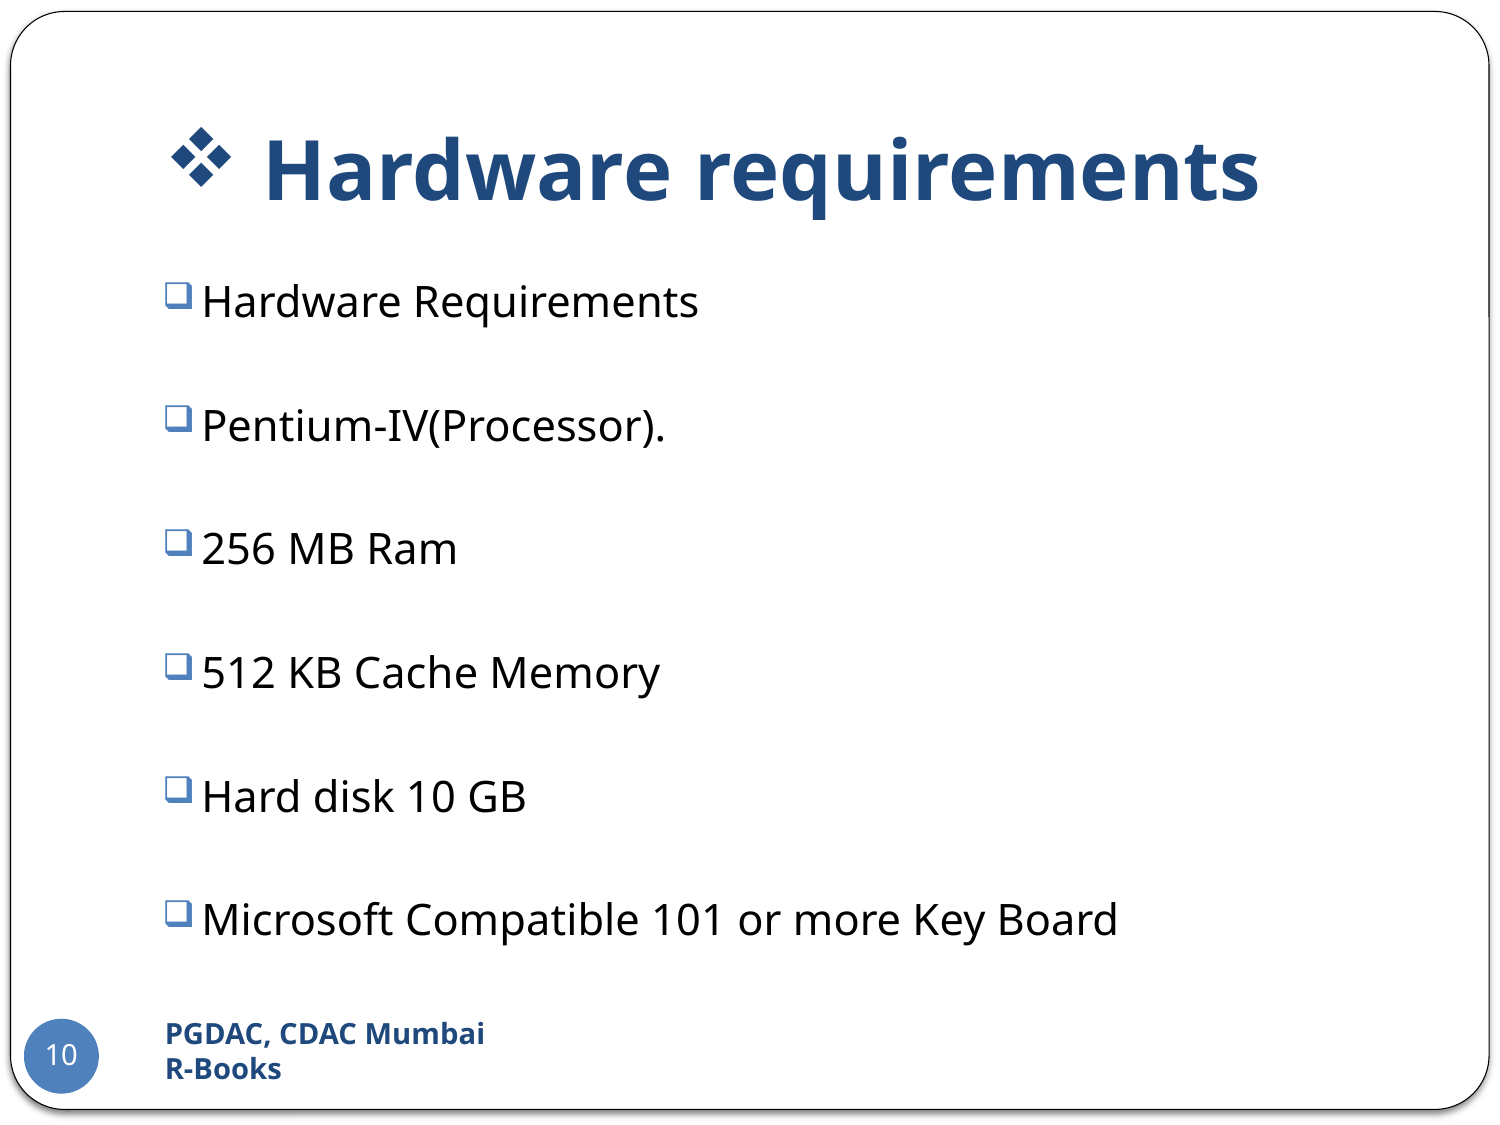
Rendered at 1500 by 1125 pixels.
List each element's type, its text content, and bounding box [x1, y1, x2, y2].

slide_number 10 [23, 1018, 99, 1094]
list Hardware Requirements Pentium-IV(Processor). 256 MB Ram 512 KB Cache Memory Hard disk 10 GB Microsoft Compatible 101 or more Key Board [147, 267, 1291, 959]
title Hardware requirements [150, 45, 1425, 233]
footer PGDAC, CDAC Mumbai R-Books [150, 1012, 800, 1088]
